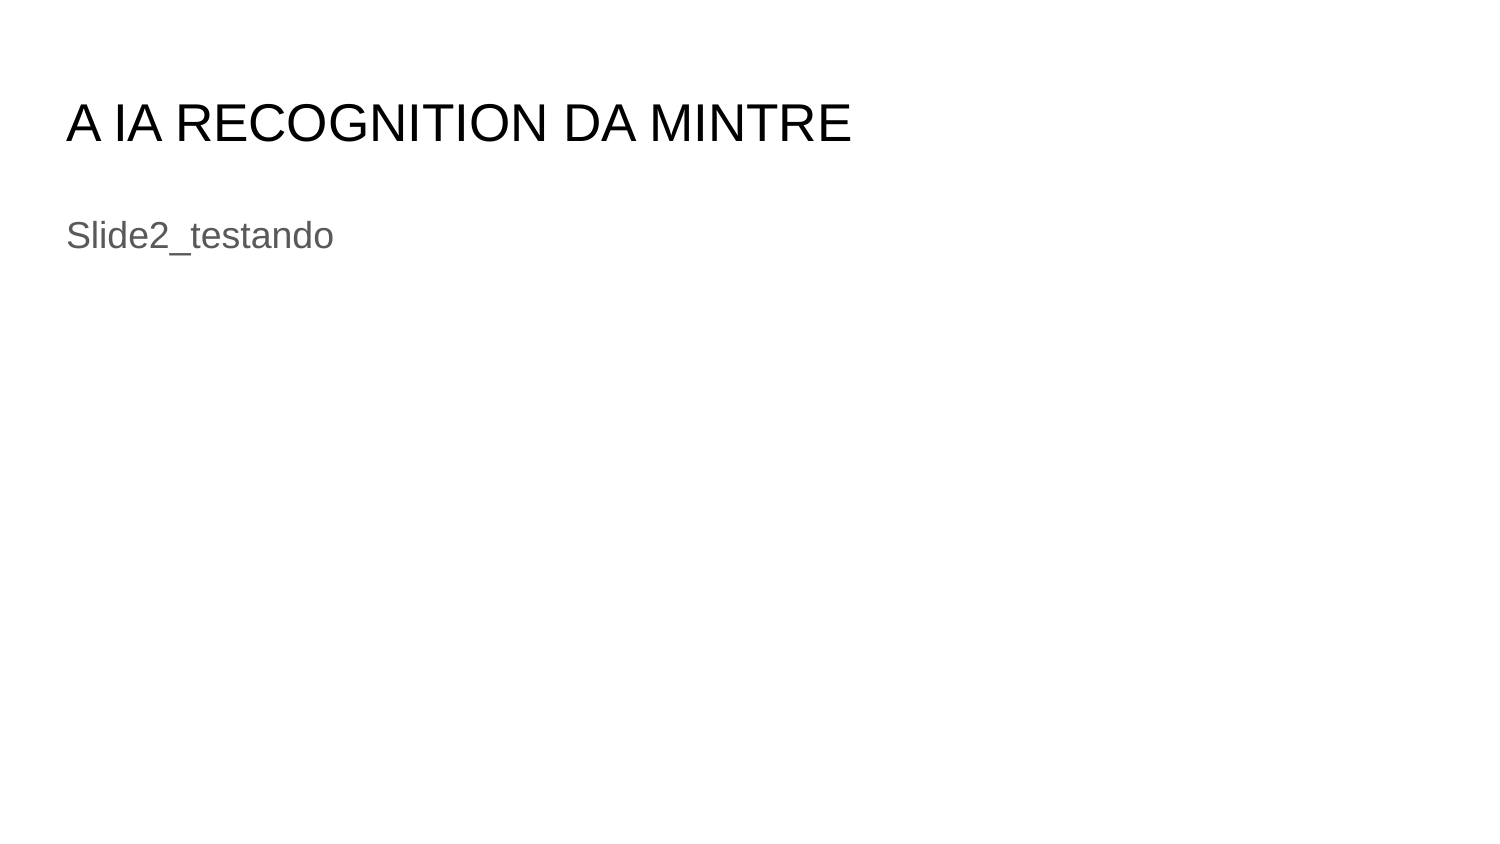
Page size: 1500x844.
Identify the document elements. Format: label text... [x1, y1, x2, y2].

list Slide2_testando [51, 189, 1449, 750]
title A IA RECOGNITION DA MINTRE [51, 72, 1449, 167]
